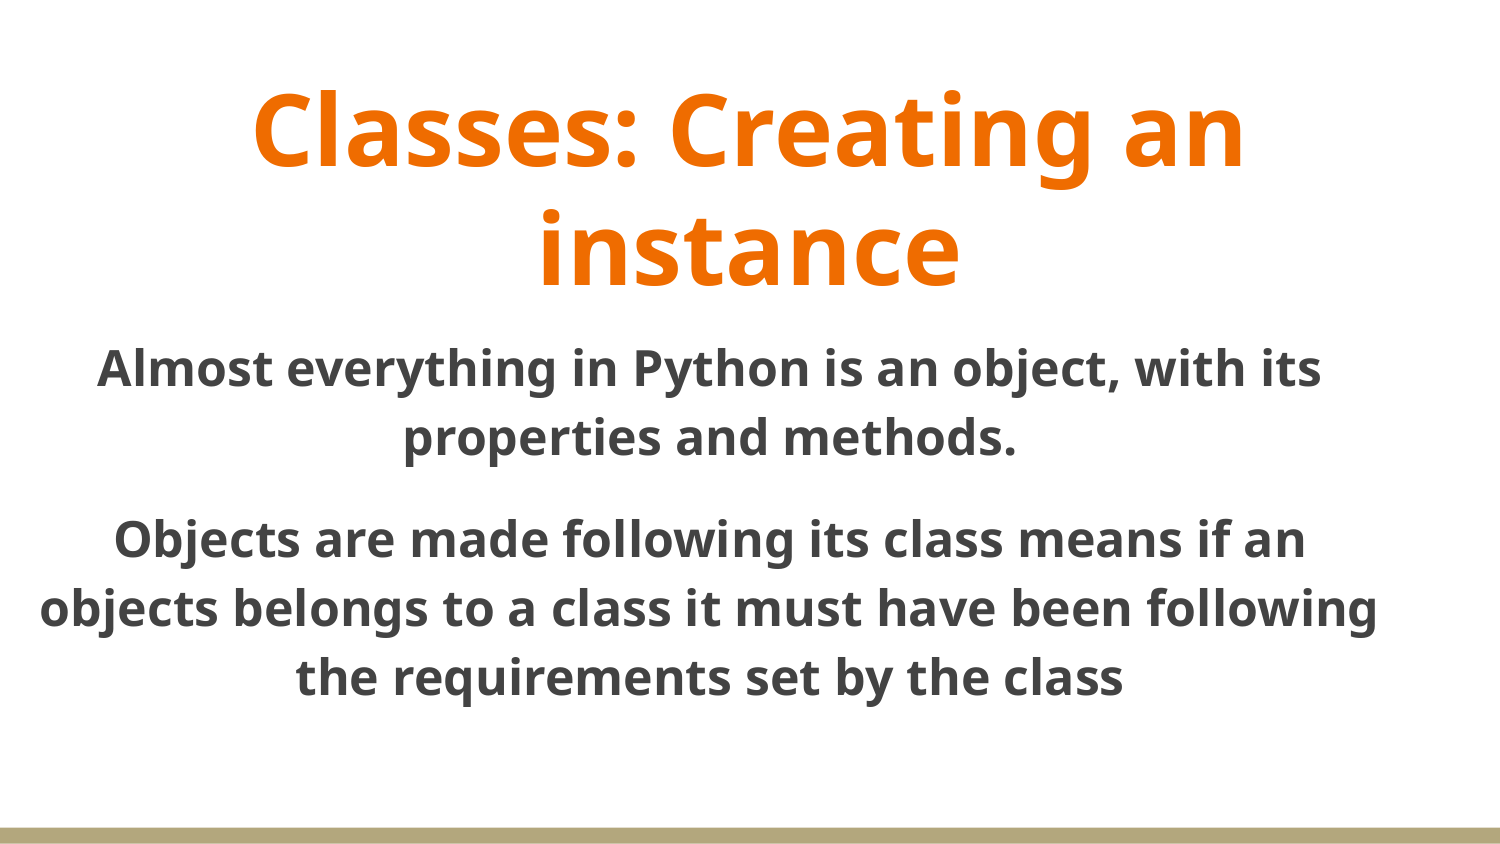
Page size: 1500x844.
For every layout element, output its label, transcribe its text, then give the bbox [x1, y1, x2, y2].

list Almost everything in Python is an object, with its properties and methods. Objects are made following its class means if an objects belongs to a class it must have been following the requirements set by the class [11, 312, 1409, 488]
title Classes: Creating an instance [51, 59, 1449, 313]
